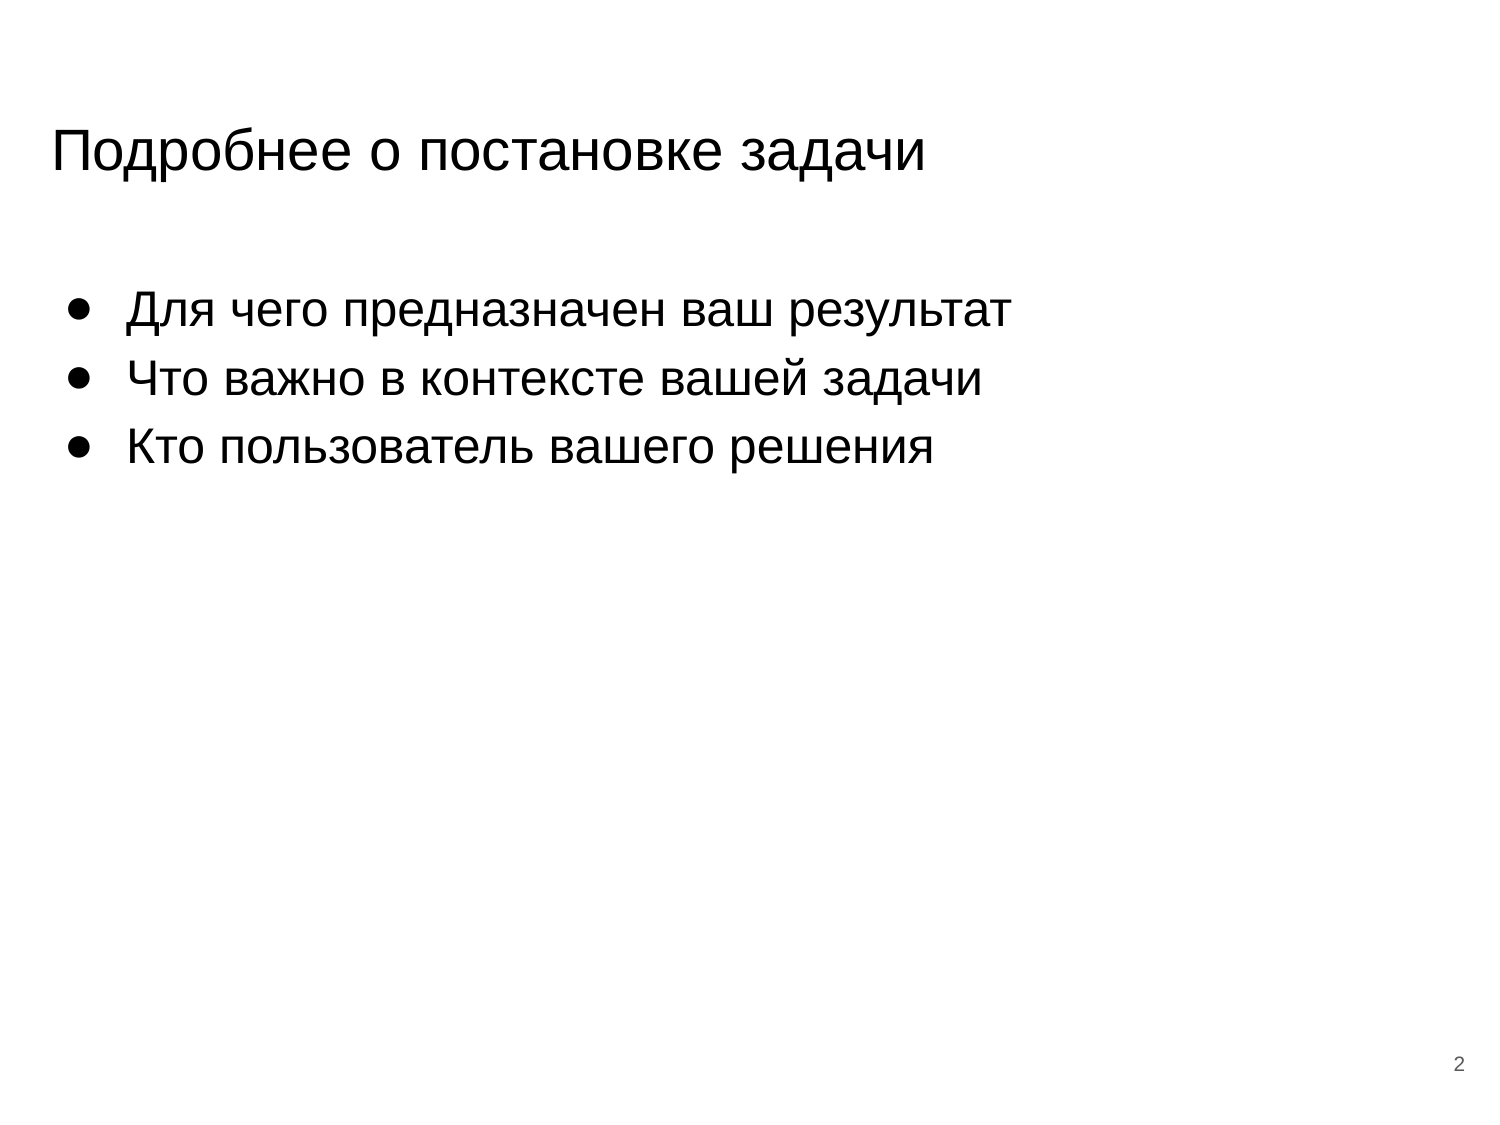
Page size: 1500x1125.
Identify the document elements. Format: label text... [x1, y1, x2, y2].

list Для чего предназначен ваш результат Что важно в контексте вашей задачи Кто пользователь вашего решения [51, 252, 1449, 1000]
slide_number ‹#› [1389, 1019, 1480, 1106]
title Подробнее о постановке задачи [51, 97, 1449, 223]
